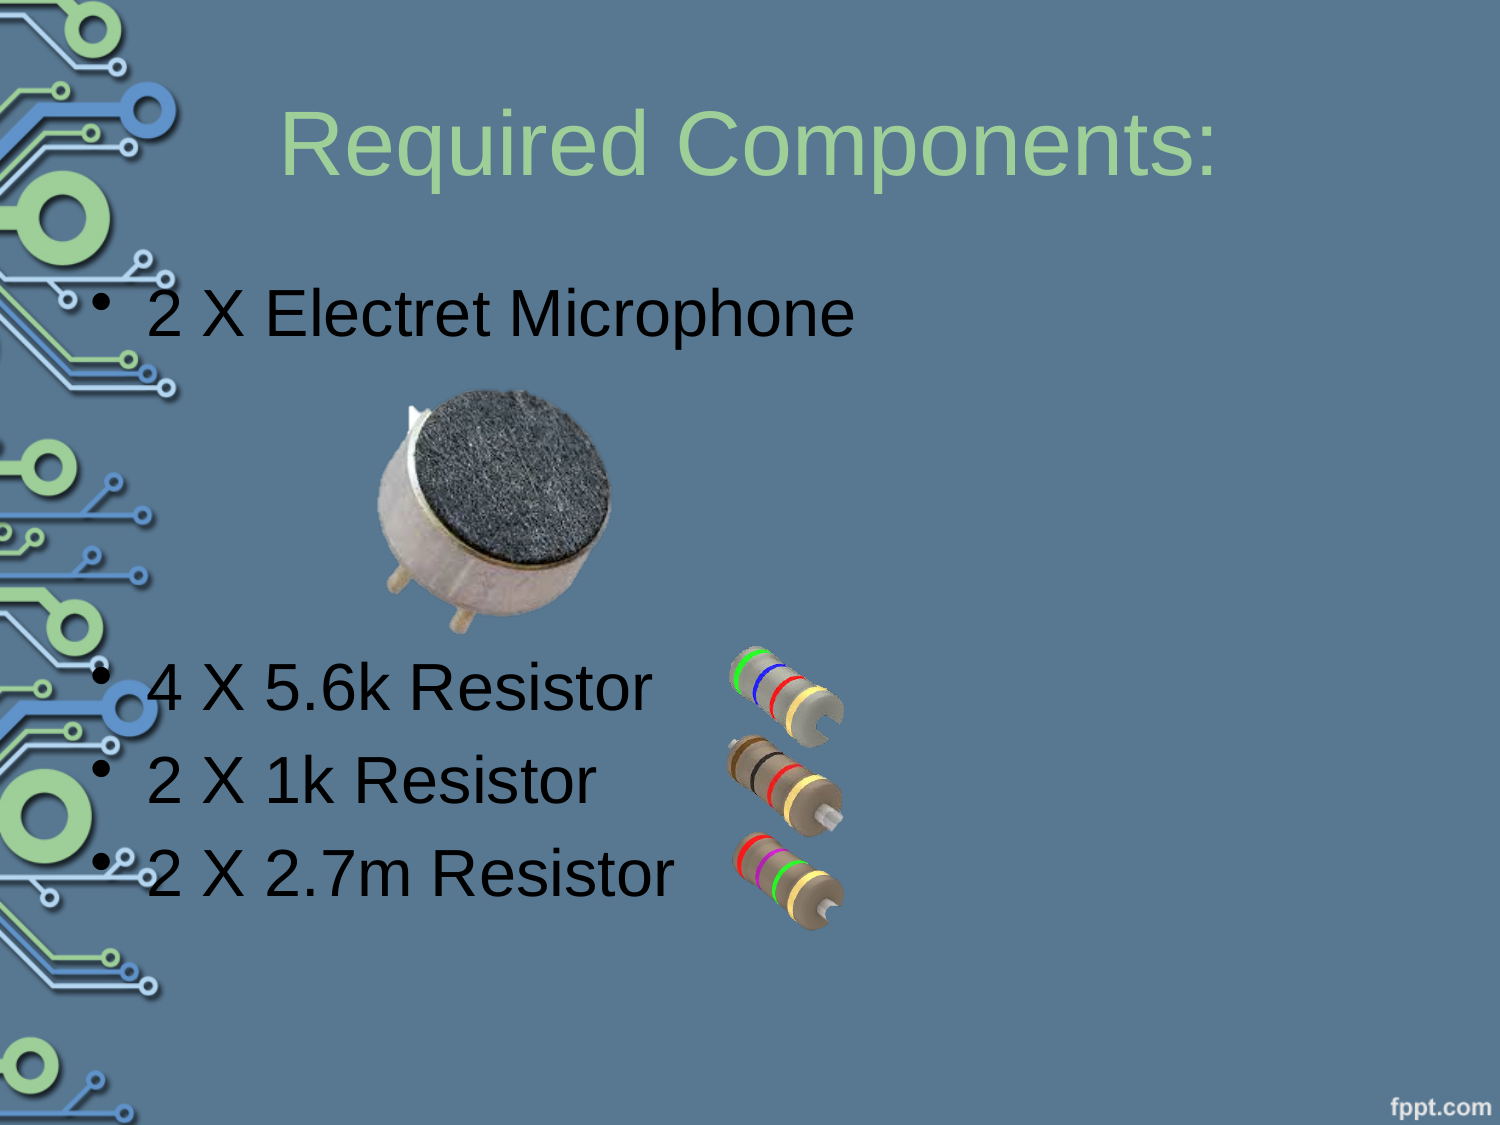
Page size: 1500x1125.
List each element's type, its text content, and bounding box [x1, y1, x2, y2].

list 2 X Electret Microphone 4 X 5.6k Resistor 2 X 1k Resistor 2 X 2.7m Resistor [75, 262, 1425, 1005]
picture [0, 0, 1500, 1125]
title Required Components: [75, 45, 1425, 233]
